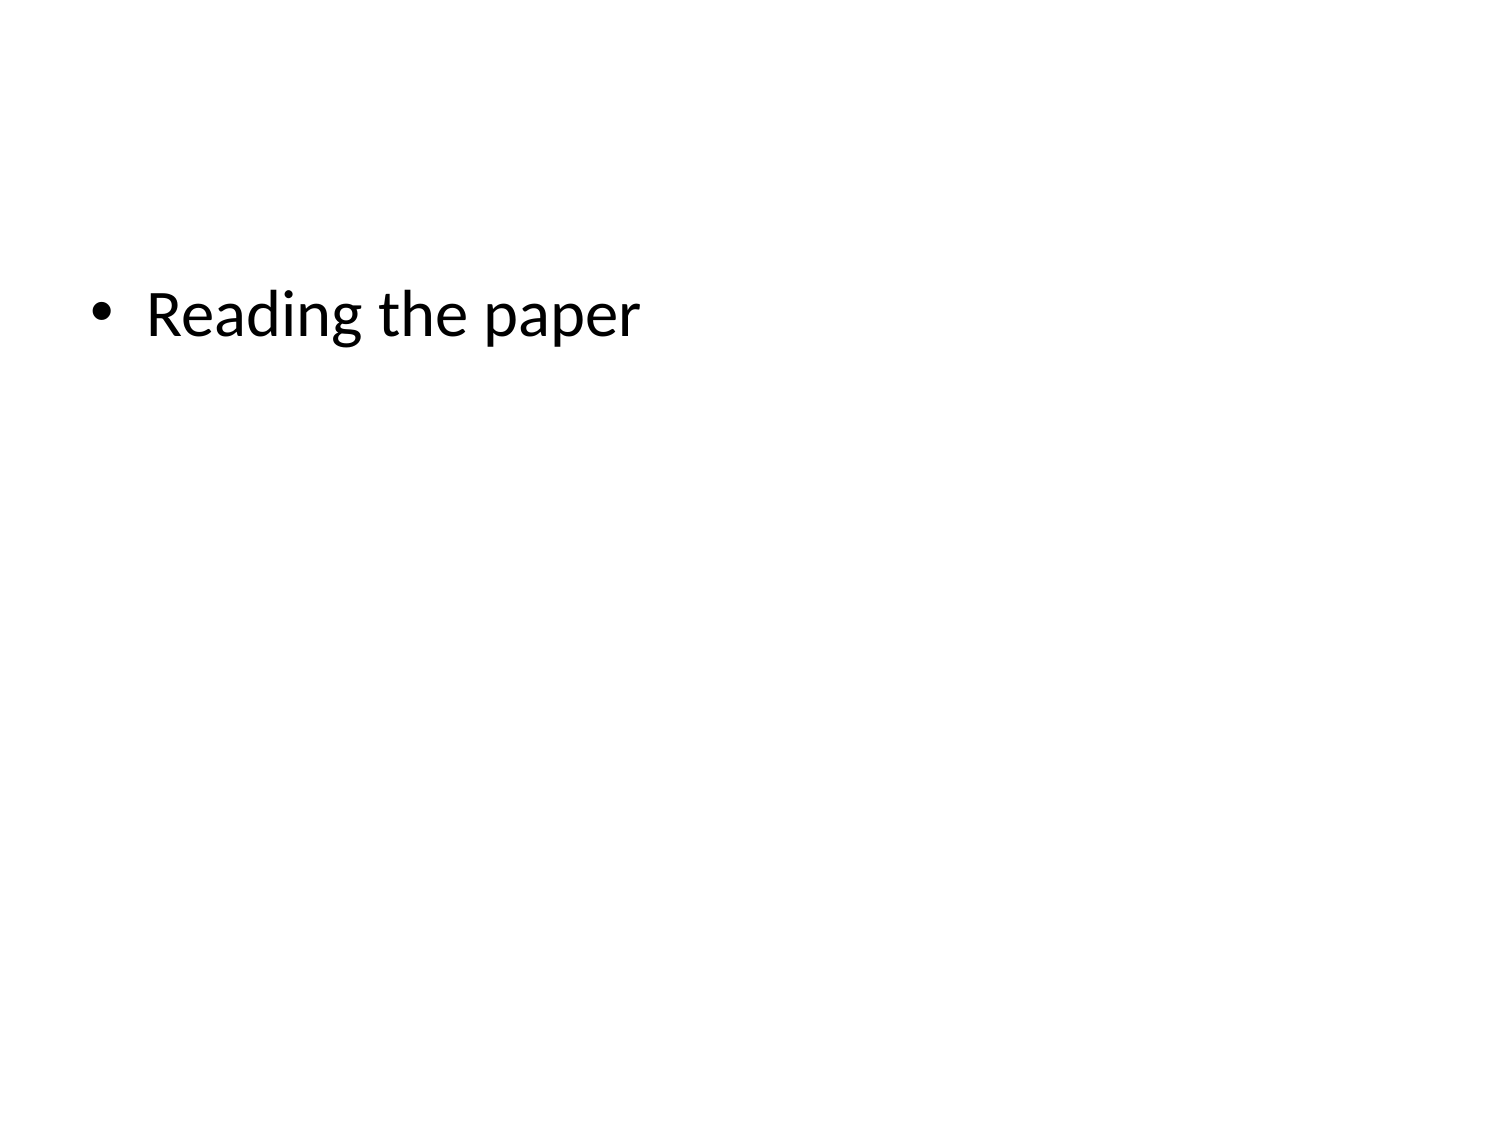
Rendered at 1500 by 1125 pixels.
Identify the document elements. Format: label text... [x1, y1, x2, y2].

list Reading the paper [75, 262, 1425, 1005]
